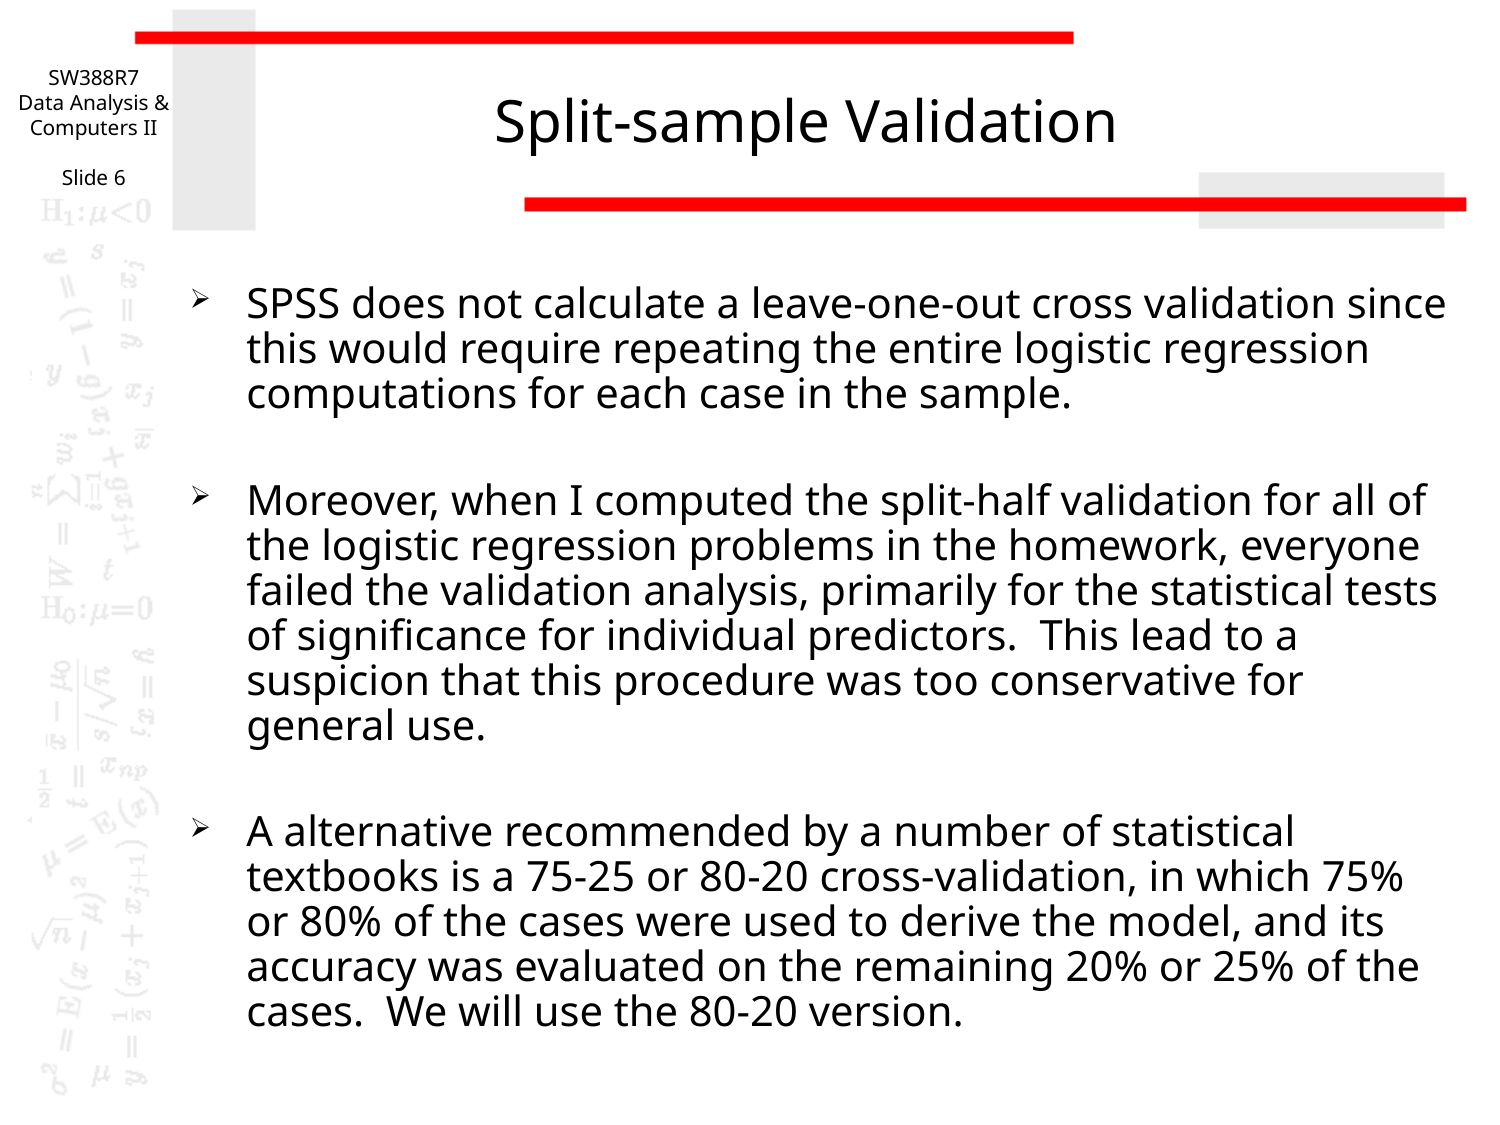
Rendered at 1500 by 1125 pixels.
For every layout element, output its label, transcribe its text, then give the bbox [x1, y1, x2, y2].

title Split-sample Validation [187, 49, 1426, 201]
slide_number SW388R7 Data Analysis & Computers II Slide 6 [0, 49, 187, 201]
list SPSS does not calculate a leave-one-out cross validation since this would require repeating the entire logistic regression computations for each case in the sample. Moreover, when I computed the split-half validation for all of the logistic regression problems in the homework, everyone failed the validation analysis, primarily for the statistical tests of significance for individual predictors. This lead to a suspicion that this procedure was too conservative for general use. A alternative recommended by a number of statistical textbooks is a 75-25 or 80-20 cross-validation, in which 75% or 80% of the cases were used to derive the model, and its accuracy was evaluated on the remaining 20% or 25% of the cases. We will use the 80-20 version. [174, 274, 1469, 1101]
picture [18, 0, 1500, 1108]
